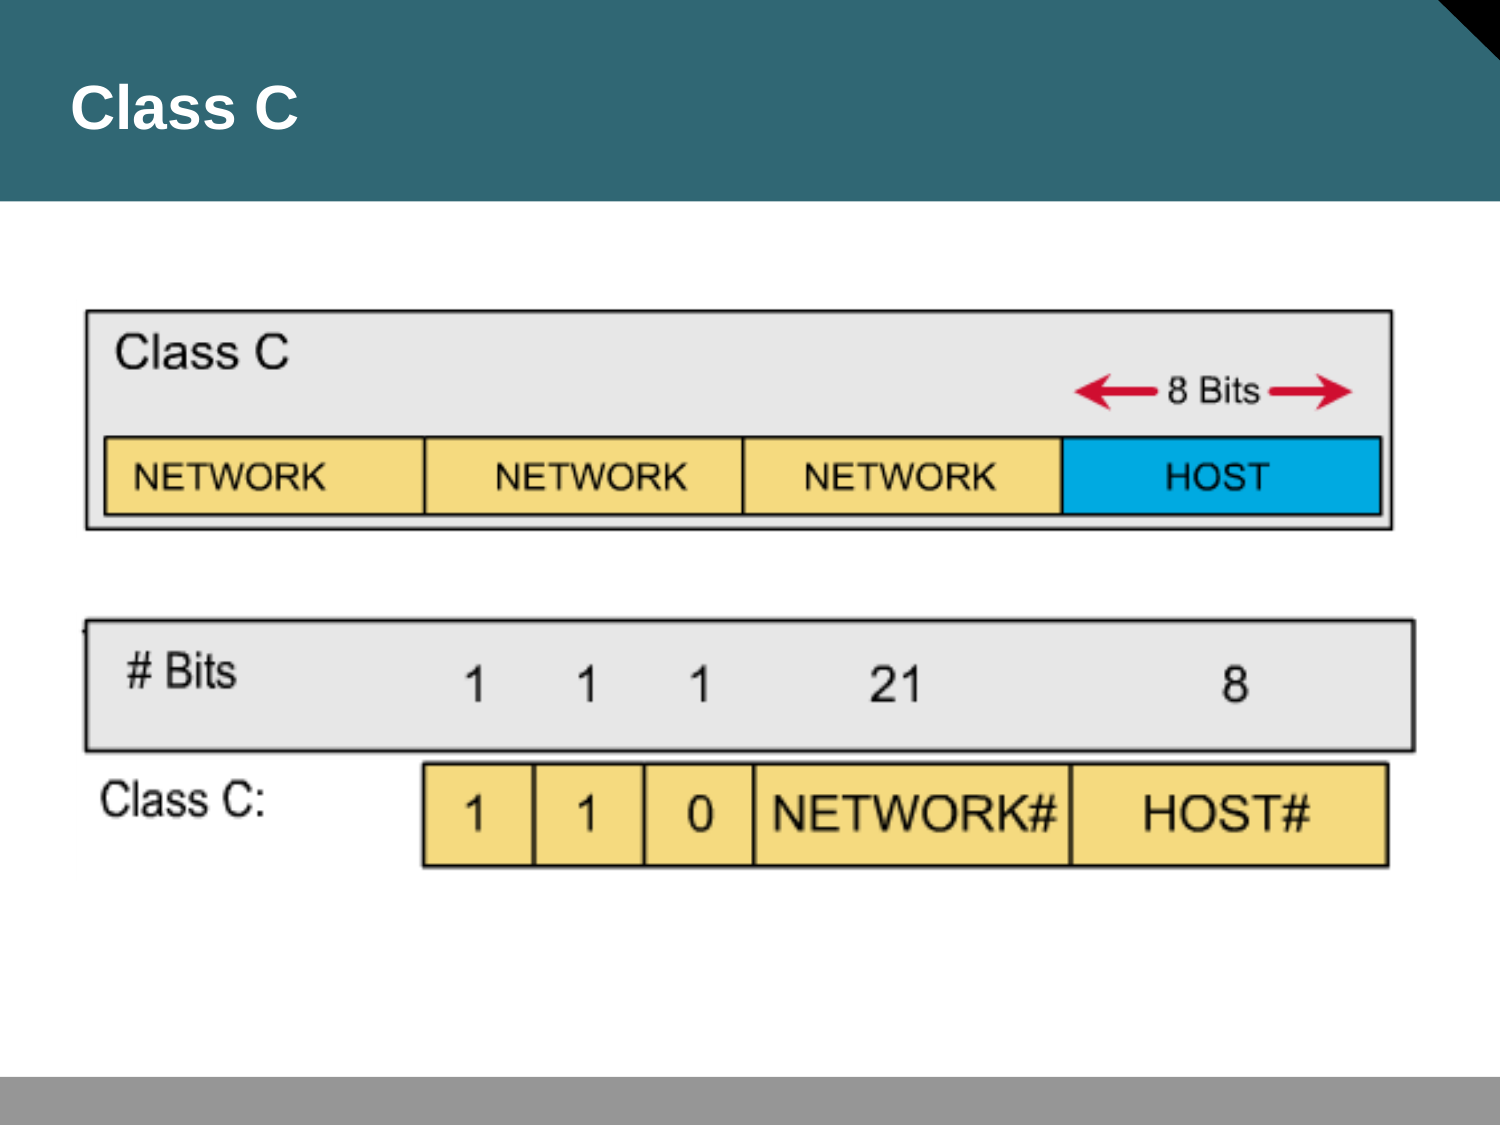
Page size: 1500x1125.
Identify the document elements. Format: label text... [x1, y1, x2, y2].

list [74, 299, 1400, 538]
picture [74, 612, 1425, 881]
title Class C [57, 0, 1407, 151]
